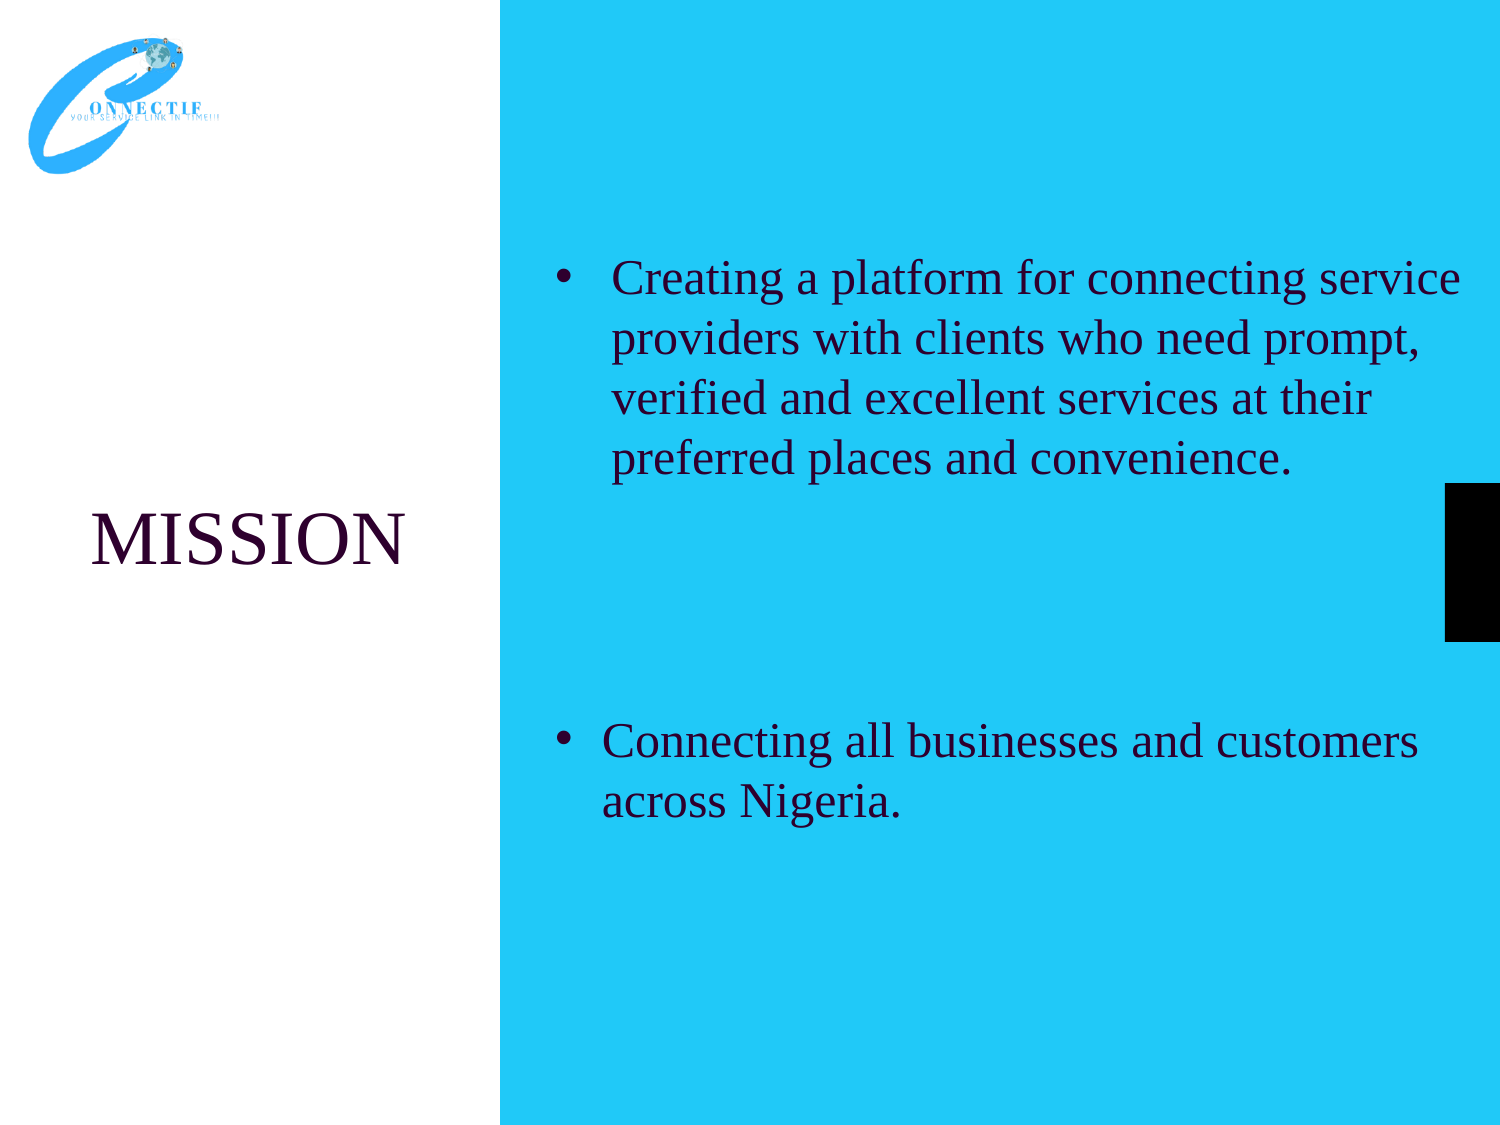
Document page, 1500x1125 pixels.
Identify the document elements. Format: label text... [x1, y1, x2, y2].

text_box Connecting all businesses and customers across Nigeria. [540, 699, 1478, 835]
title Creating a platform for connecting service providers with clients who need prompt, verified and excellent services at their preferred places and convenience. [540, 237, 1491, 613]
picture [0, 0, 256, 213]
text_box MISSION [0, 387, 635, 588]
